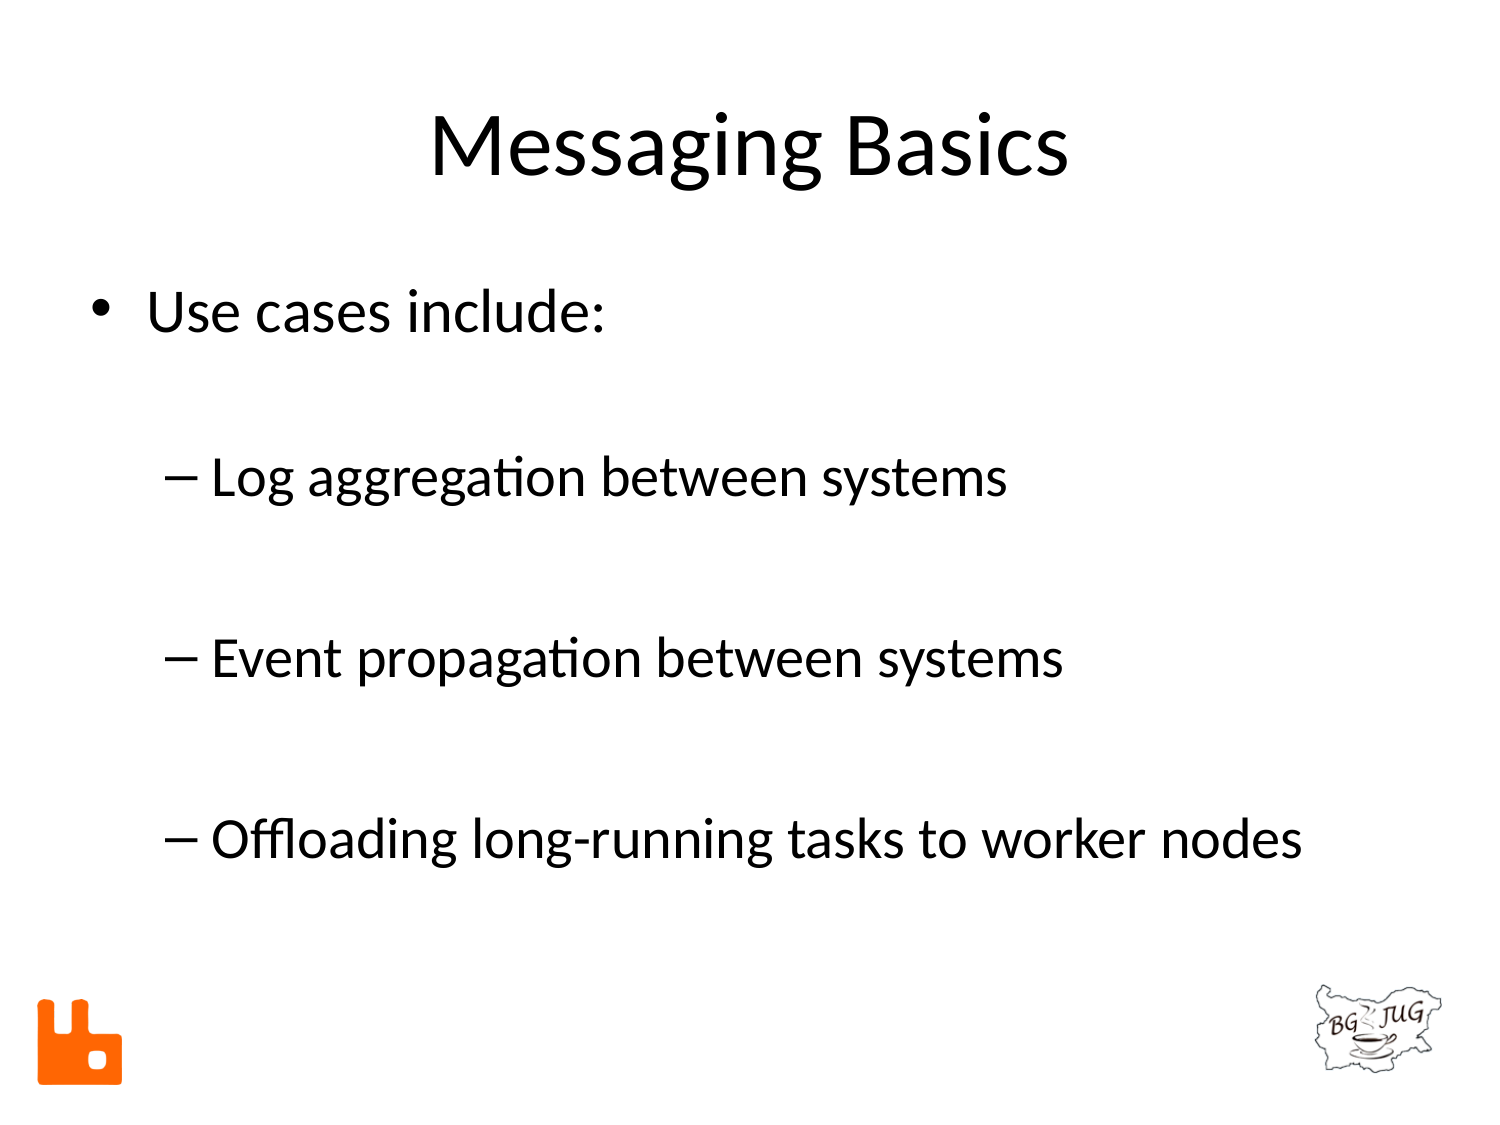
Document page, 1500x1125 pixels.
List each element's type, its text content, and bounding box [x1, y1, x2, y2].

list Use cases include: Log aggregation between systems Event propagation between systems Offloading long-running tasks to worker nodes [75, 262, 1425, 1005]
picture [37, 999, 122, 1085]
picture [1312, 982, 1443, 1075]
title Messaging Basics [75, 45, 1425, 233]
